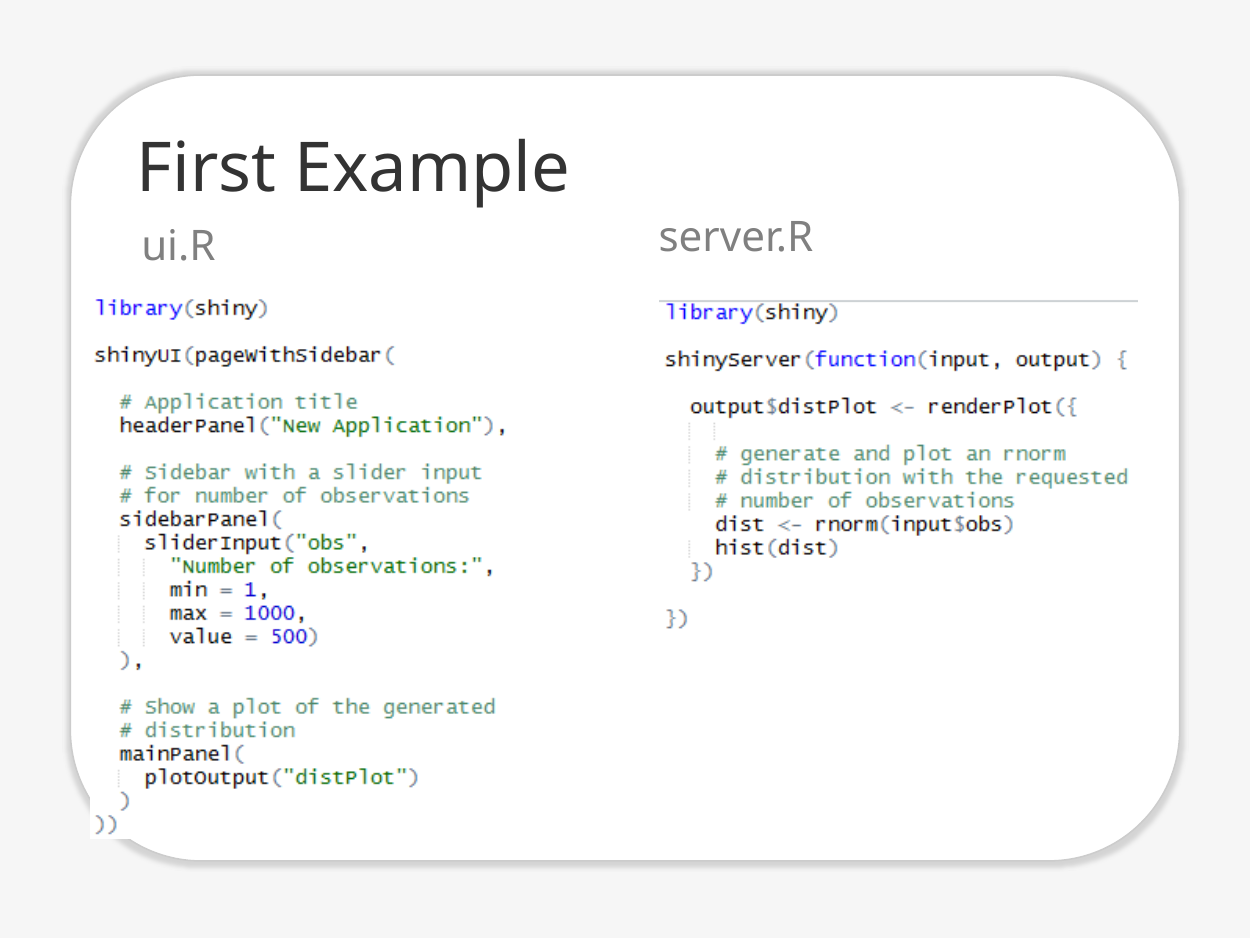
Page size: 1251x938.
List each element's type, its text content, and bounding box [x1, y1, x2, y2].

picture [659, 299, 1138, 638]
text_box [70, 75, 1180, 861]
text_box ui.R [126, 210, 254, 277]
text_box First Example [121, 115, 1129, 213]
text_box server.R [643, 201, 938, 267]
picture [90, 298, 532, 840]
